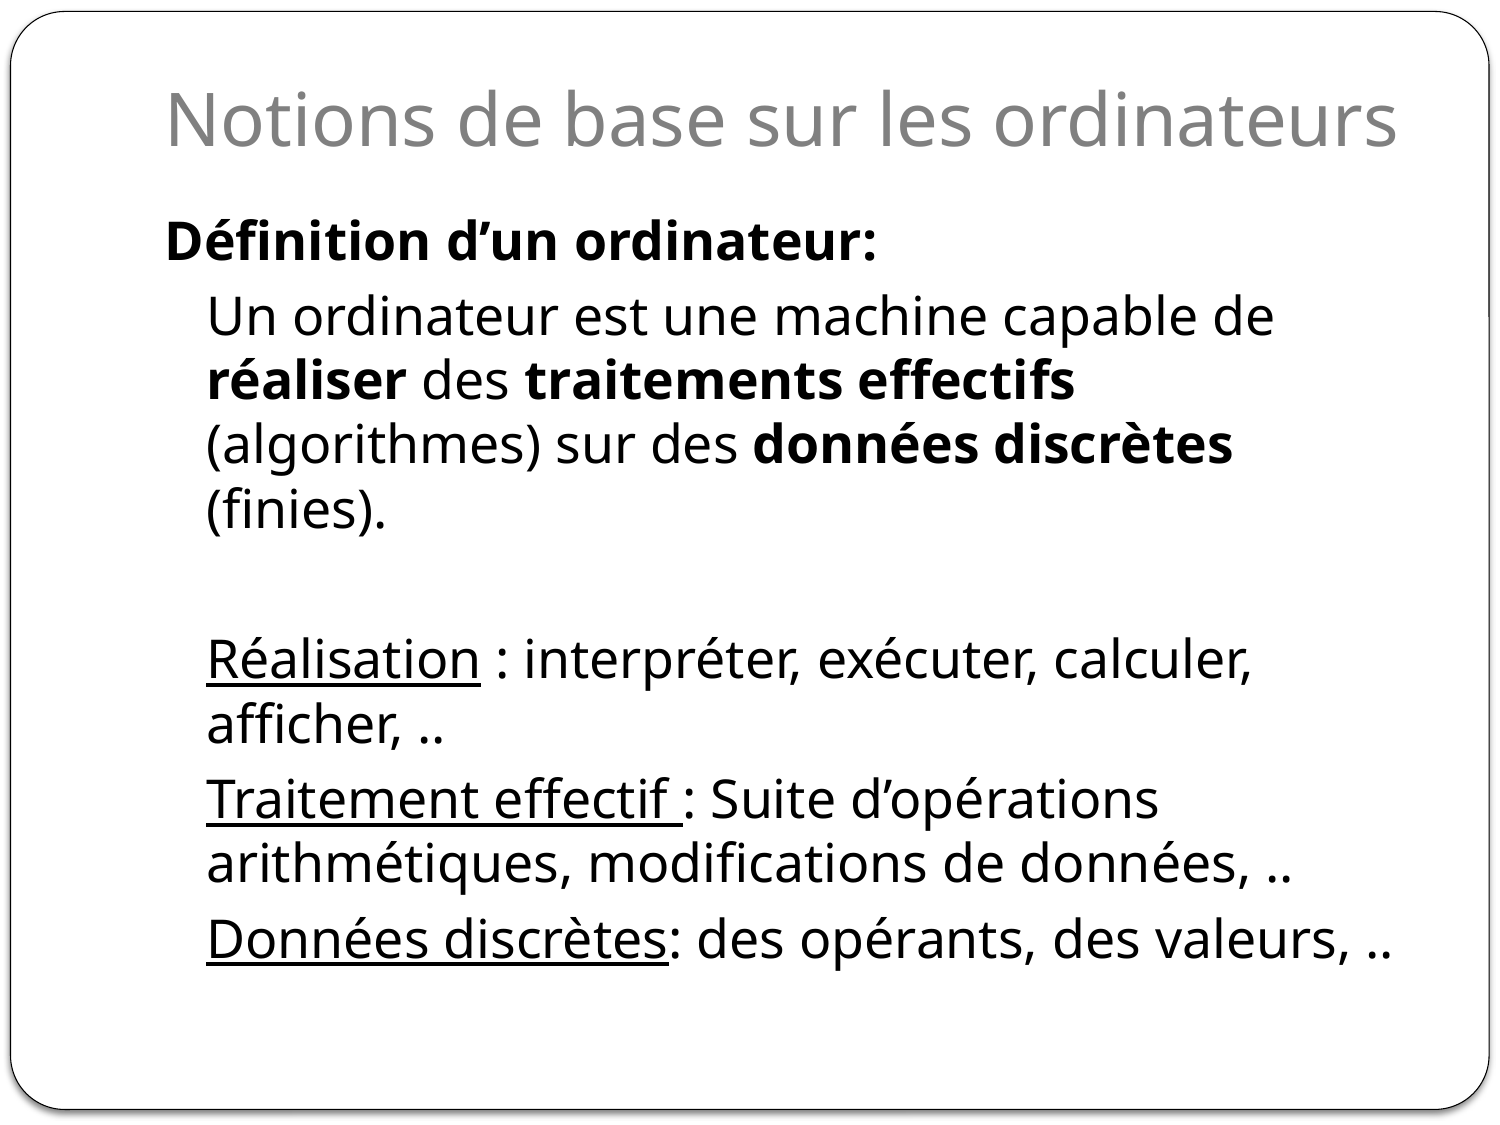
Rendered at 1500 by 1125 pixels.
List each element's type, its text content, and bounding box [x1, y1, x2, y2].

list Définition d’un ordinateur: Un ordinateur est une machine capable de réaliser des traitements effectifs (algorithmes) sur des données discrètes (finies). Réalisation : interpréter, exécuter, calculer, afficher, .. Traitement effectif : Suite d’opérations arithmétiques, modifications de données, .. Données discrètes: des opérants, des valeurs, .. [150, 199, 1425, 988]
title Notions de base sur les ordinateurs [150, 45, 1425, 176]
